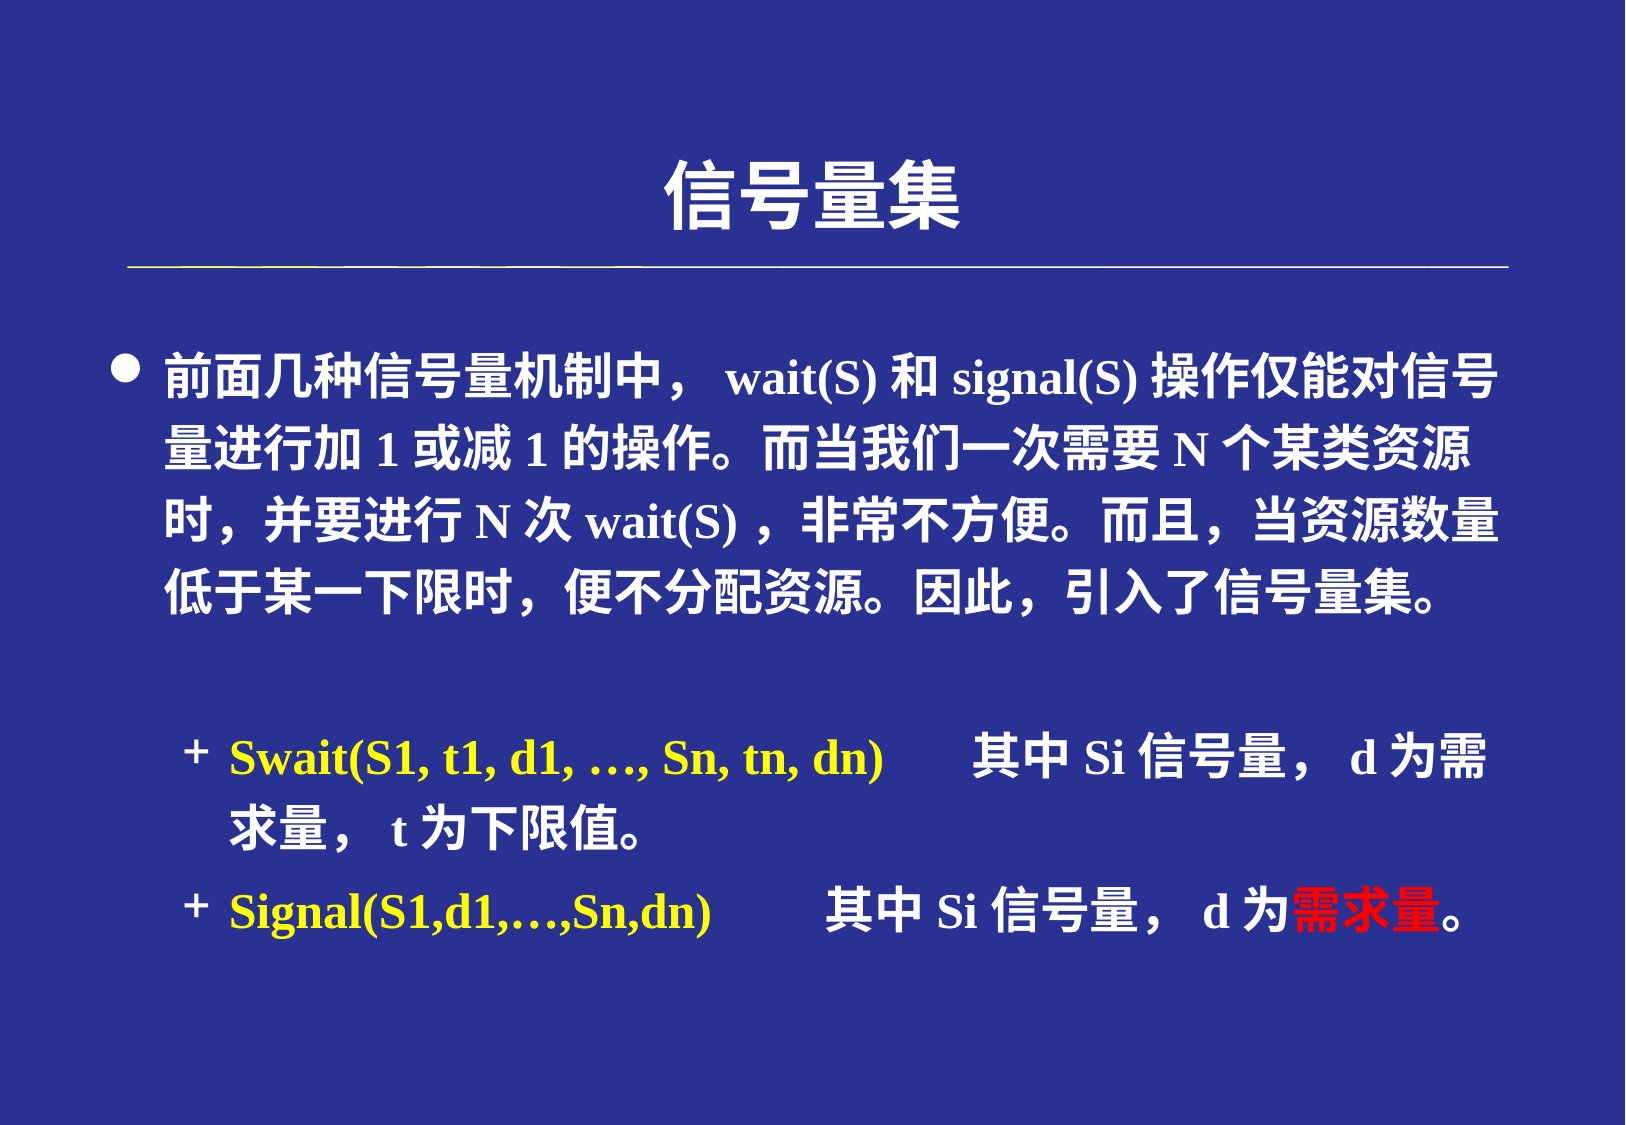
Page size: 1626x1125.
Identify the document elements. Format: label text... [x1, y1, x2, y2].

title 信号量集 [121, 99, 1504, 288]
list 前面几种信号量机制中，wait(S)和signal(S)操作仅能对信号量进行加1或减1的操作。而当我们一次需要N个某类资源时，并要进行N次wait(S)，非常不方便。而且，当资源数量低于某一下限时，便不分配资源。因此，引入了信号量集。 Swait(S1, t1, d1, …, Sn, tn, dn) 其中Si信号量，d为需求量，t为下限值。 Signal(S1,d1,…,Sn,dn) 其中Si信号量，d为需求量。 [91, 324, 1522, 1063]
